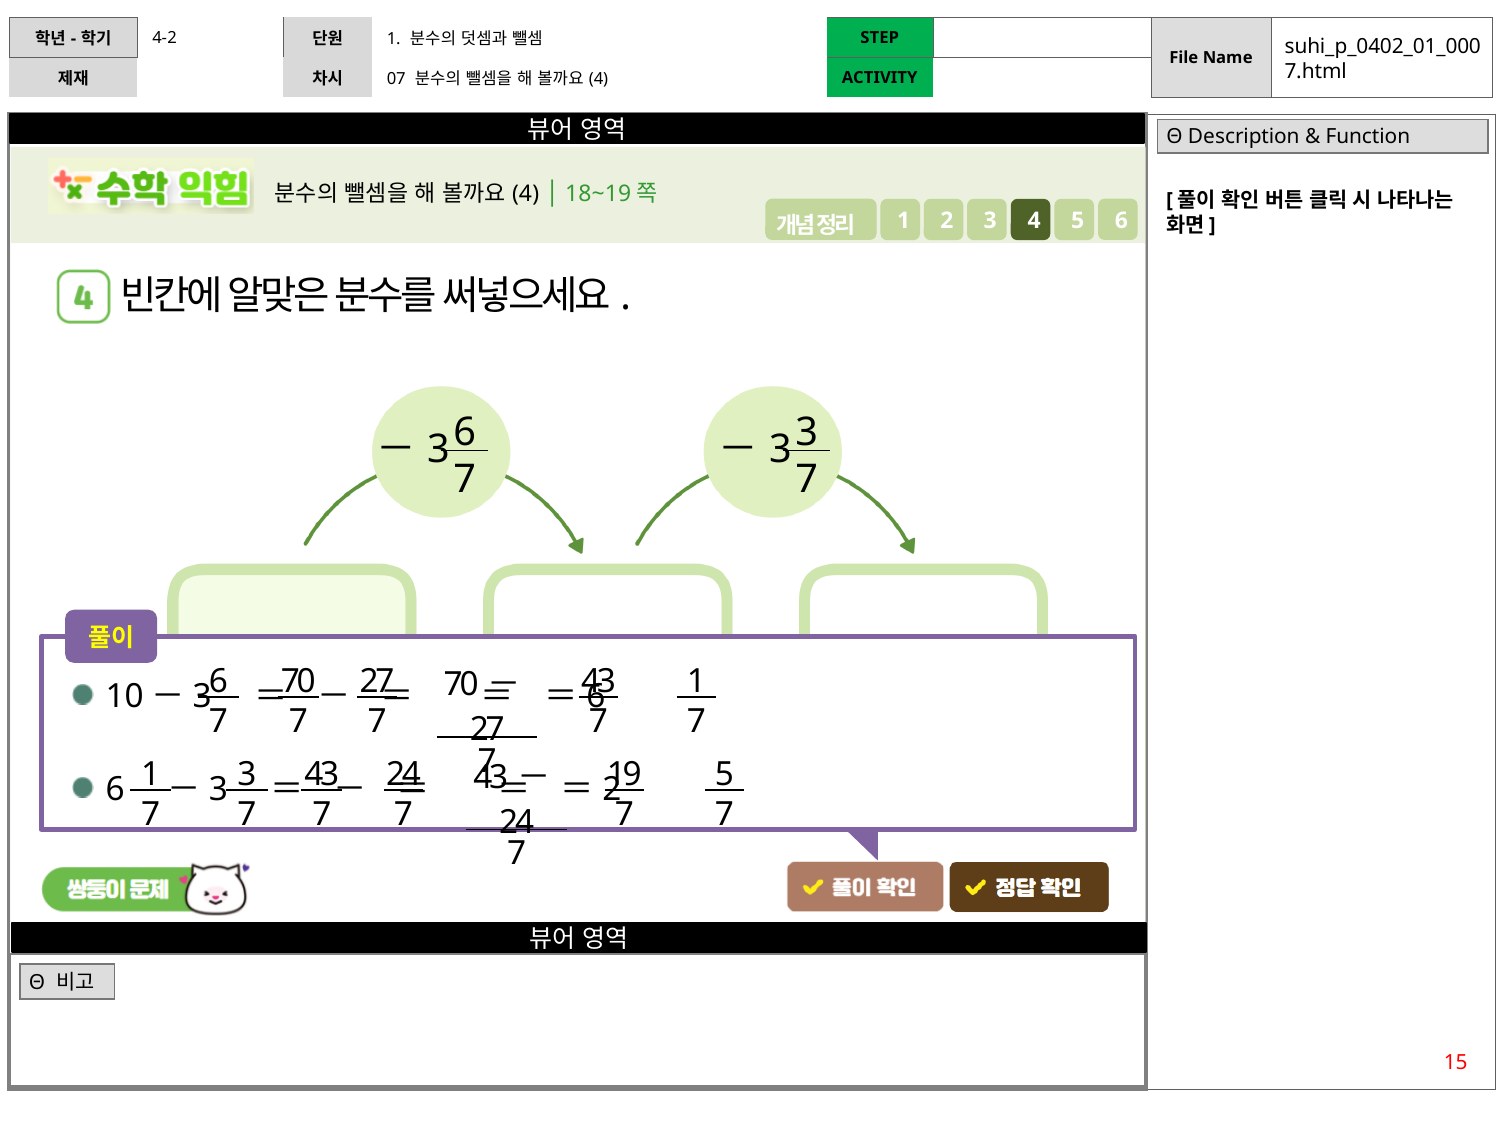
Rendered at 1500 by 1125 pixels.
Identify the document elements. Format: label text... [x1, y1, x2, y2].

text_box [761, 189, 1138, 247]
text_box [풀이 확인 버튼 클릭 시 나타나는 화면] [1151, 179, 1500, 244]
picture [71, 776, 95, 798]
picture [48, 158, 254, 214]
text_box 빈칸에 알맞은 분수를 써넣으세요. [105, 263, 1139, 326]
picture [71, 684, 95, 705]
picture [39, 856, 255, 917]
table_header Θ Description & Function [1158, 120, 1487, 152]
picture [784, 861, 944, 913]
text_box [40, 609, 1136, 861]
picture [51, 266, 114, 327]
picture [948, 861, 1111, 913]
picture [166, 385, 1048, 609]
